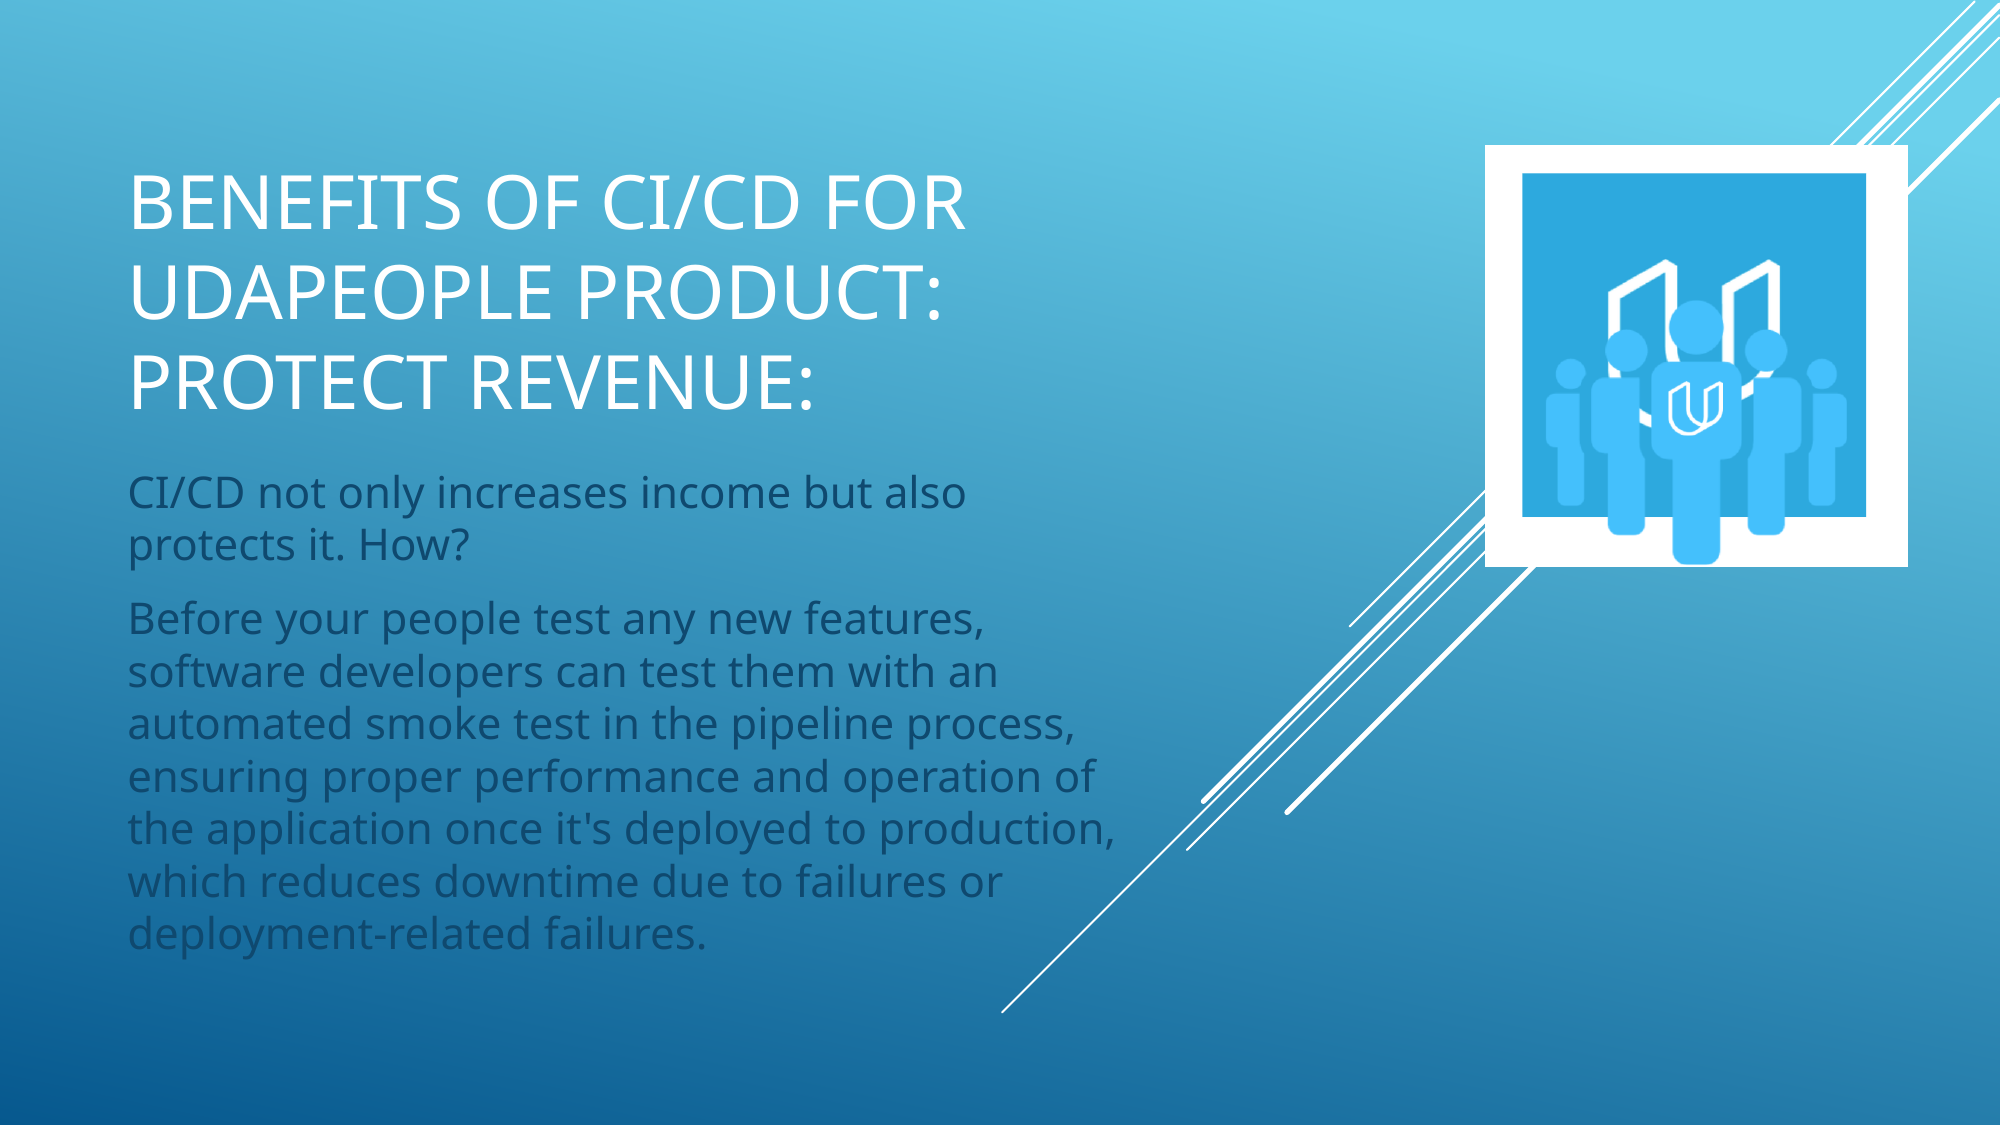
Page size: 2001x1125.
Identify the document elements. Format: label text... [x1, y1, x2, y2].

subtitle CI/CD not only increases income but also protects it. How? Before your people test any new features, software developers can test them with an automated smoke test in the pipeline process, ensuring proper performance and operation of the application once it's deployed to production, which reduces downtime due to failures or deployment-related failures. [112, 457, 1163, 1025]
title Benefits of CI/CD for UdaPeople Product: protect revenue: [112, 146, 1425, 432]
picture [1485, 145, 1908, 567]
